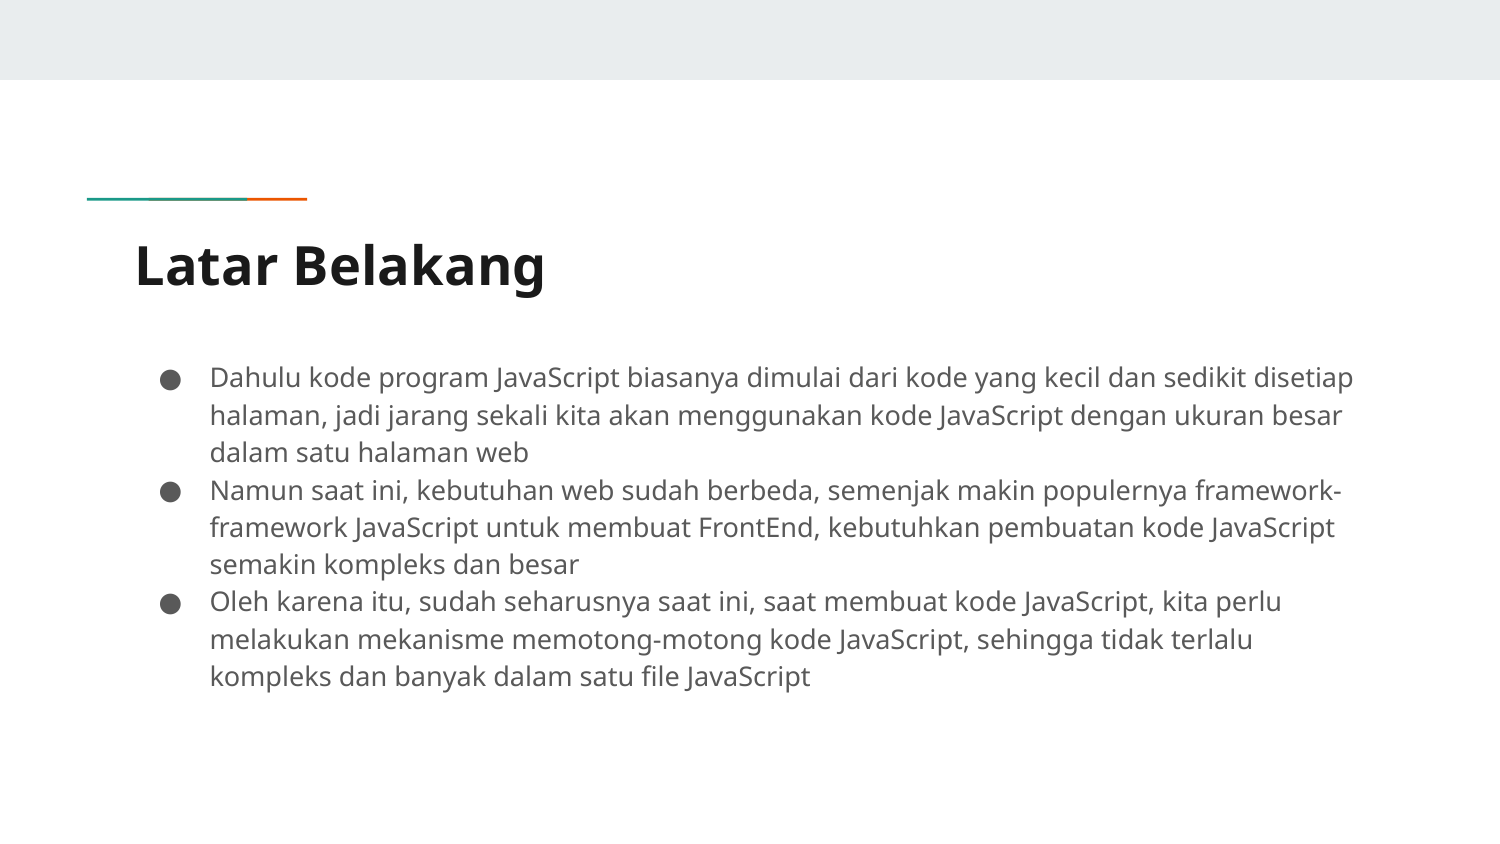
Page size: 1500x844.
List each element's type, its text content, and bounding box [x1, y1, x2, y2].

list Dahulu kode program JavaScript biasanya dimulai dari kode yang kecil dan sedikit disetiap halaman, jadi jarang sekali kita akan menggunakan kode JavaScript dengan ukuran besar dalam satu halaman web Namun saat ini, kebutuhan web sudah berbeda, semenjak makin populernya framework-framework JavaScript untuk membuat FrontEnd, kebutuhkan pembuatan kode JavaScript semakin kompleks dan besar Oleh karena itu, sudah seharusnya saat ini, saat membuat kode JavaScript, kita perlu melakukan mekanisme memotong-motong kode JavaScript, sehingga tidak terlalu kompleks dan banyak dalam satu file JavaScript [119, 341, 1381, 712]
title Latar Belakang [119, 216, 1381, 305]
